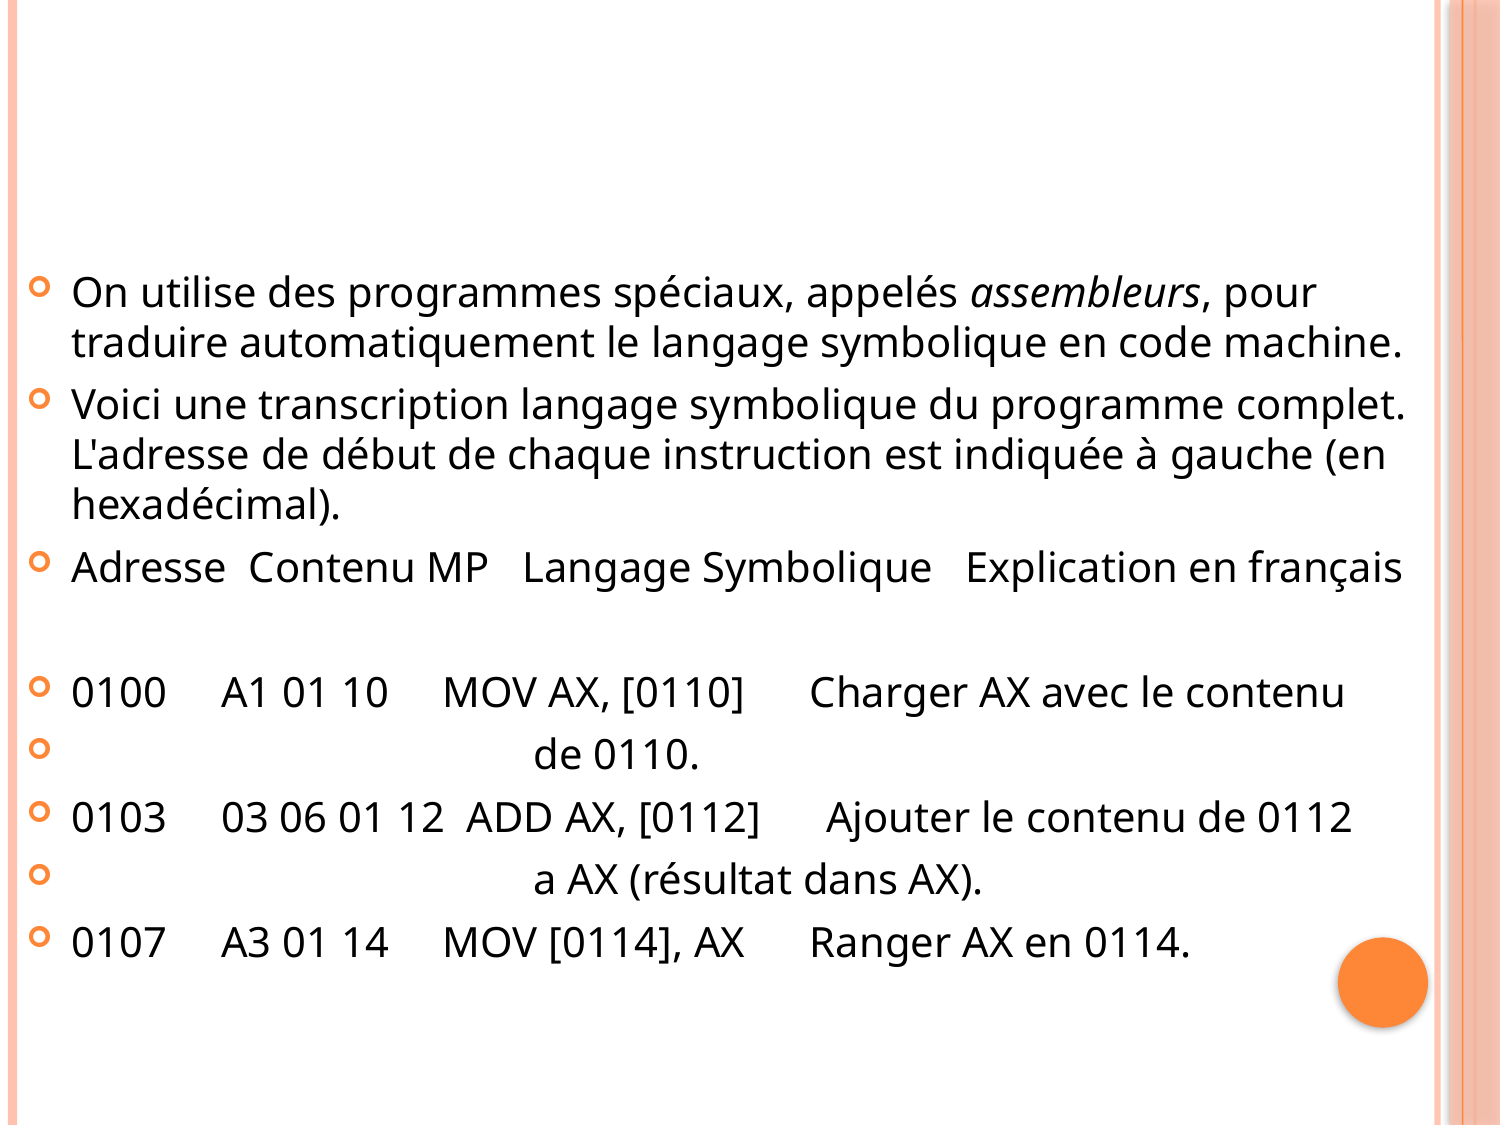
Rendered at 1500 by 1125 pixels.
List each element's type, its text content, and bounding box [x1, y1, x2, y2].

list On utilise des programmes spéciaux, appelés assembleurs, pour traduire automatiquement le langage symbolique en code machine. Voici une transcription langage symbolique du programme complet. L'adresse de début de chaque instruction est indiquée à gauche (en hexadécimal). Adresse Contenu MP Langage Symbolique Explication en français 0100 A1 01 10 MOV AX, [0110] Charger AX avec le contenu de 0110. 0103 03 06 01 12 ADD AX, [0112] Ajouter le contenu de 0112 a AX (résultat dans AX). 0107 A3 01 14 MOV [0114], AX Ranger AX en 0114. [11, 257, 1430, 997]
